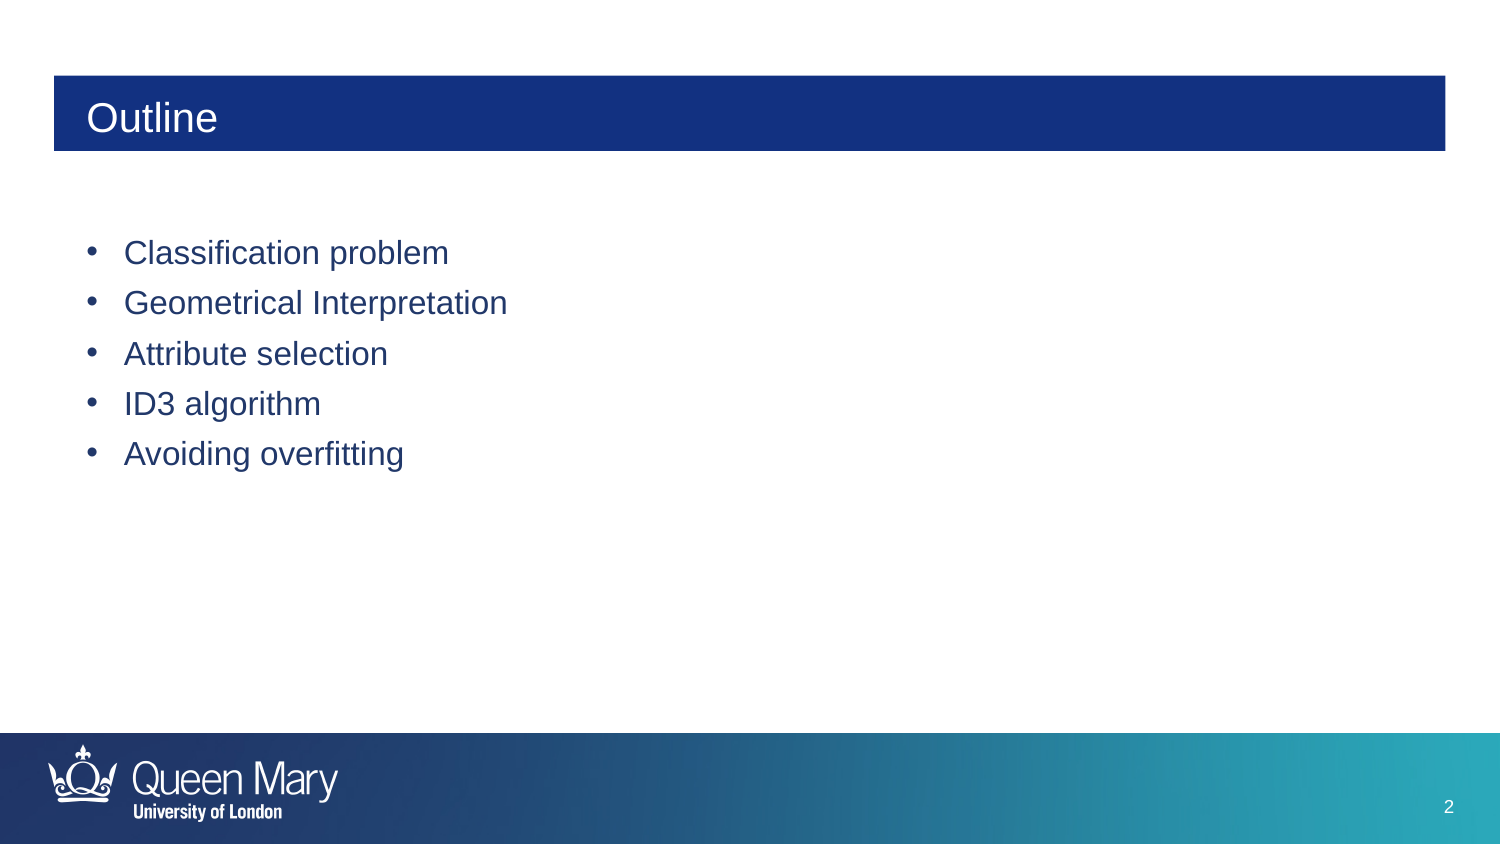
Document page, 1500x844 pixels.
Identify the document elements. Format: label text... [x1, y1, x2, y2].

list Classification problem Geometrical Interpretation Attribute selection ID3 algorithm Avoiding overfitting [71, 223, 1411, 580]
picture [0, 733, 1500, 844]
title Outline [71, 89, 1429, 135]
